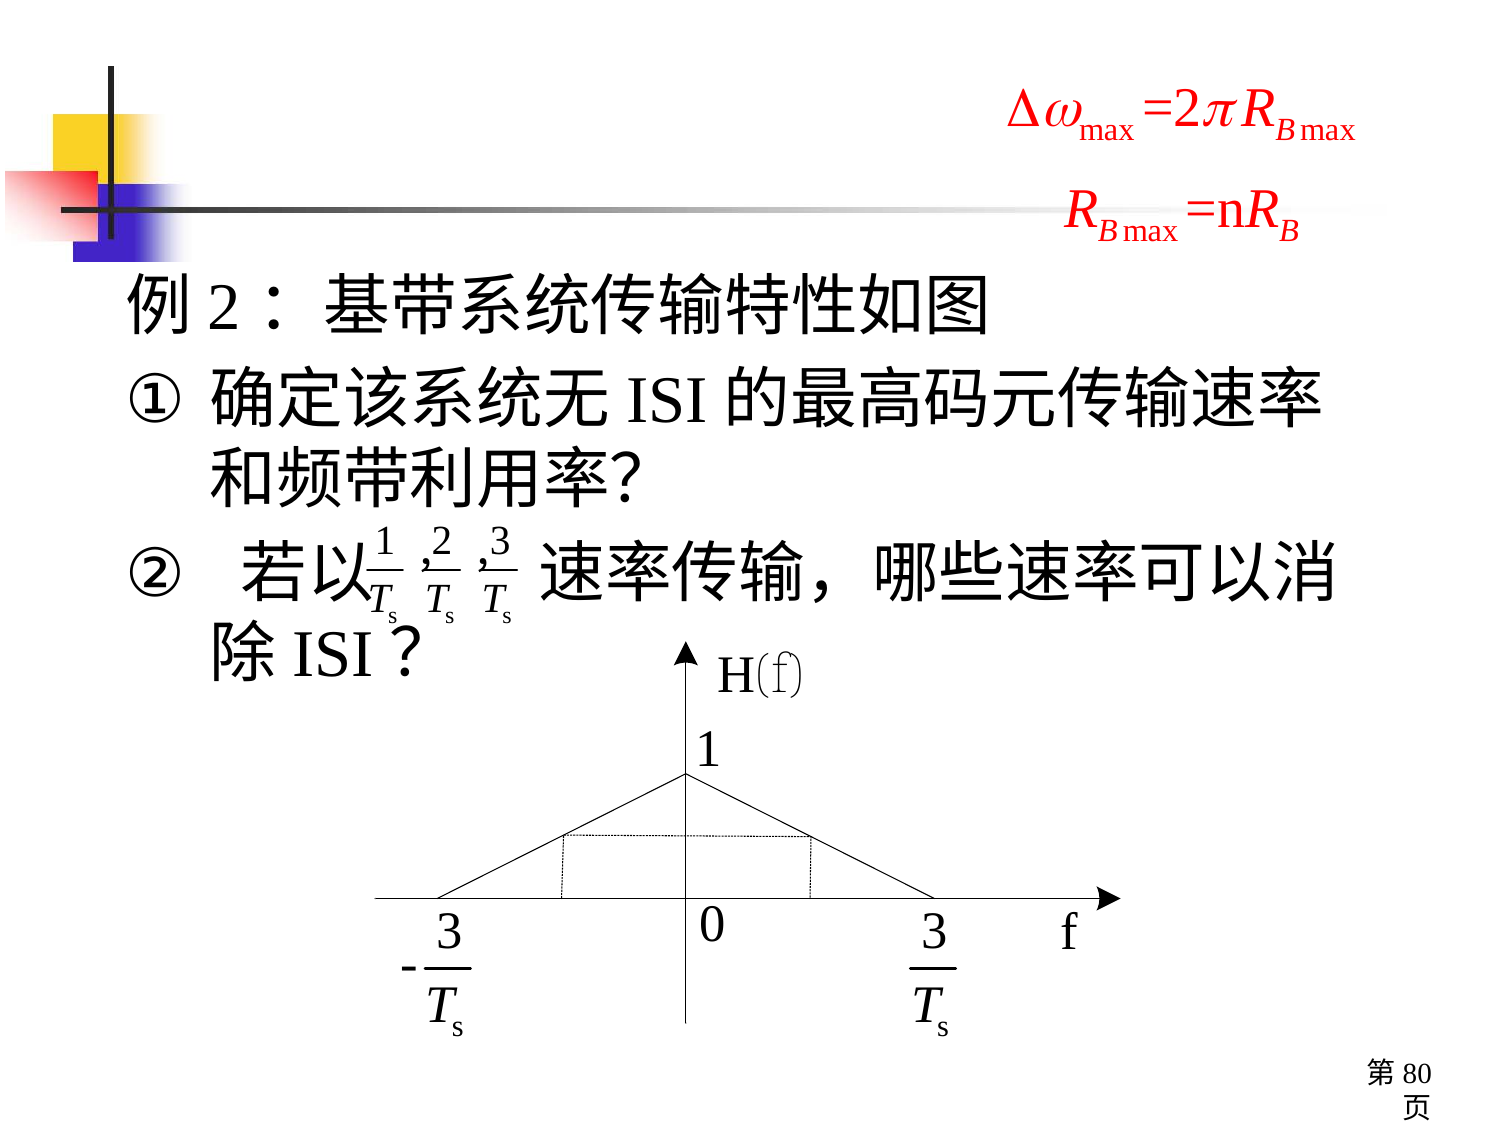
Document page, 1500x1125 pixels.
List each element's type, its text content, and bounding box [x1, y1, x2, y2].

picture [5, 66, 1413, 262]
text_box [359, 514, 526, 633]
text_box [997, 69, 1368, 155]
list 例2：基带系统传输特性如图 确定该系统无ISI的最高码元传输速率和频带利用率？ 若以 速率传输，哪些速率可以消除ISI？ [109, 255, 1386, 931]
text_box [1053, 171, 1312, 256]
picture [369, 632, 1126, 1054]
slide_number 第80页 [1323, 1046, 1448, 1095]
